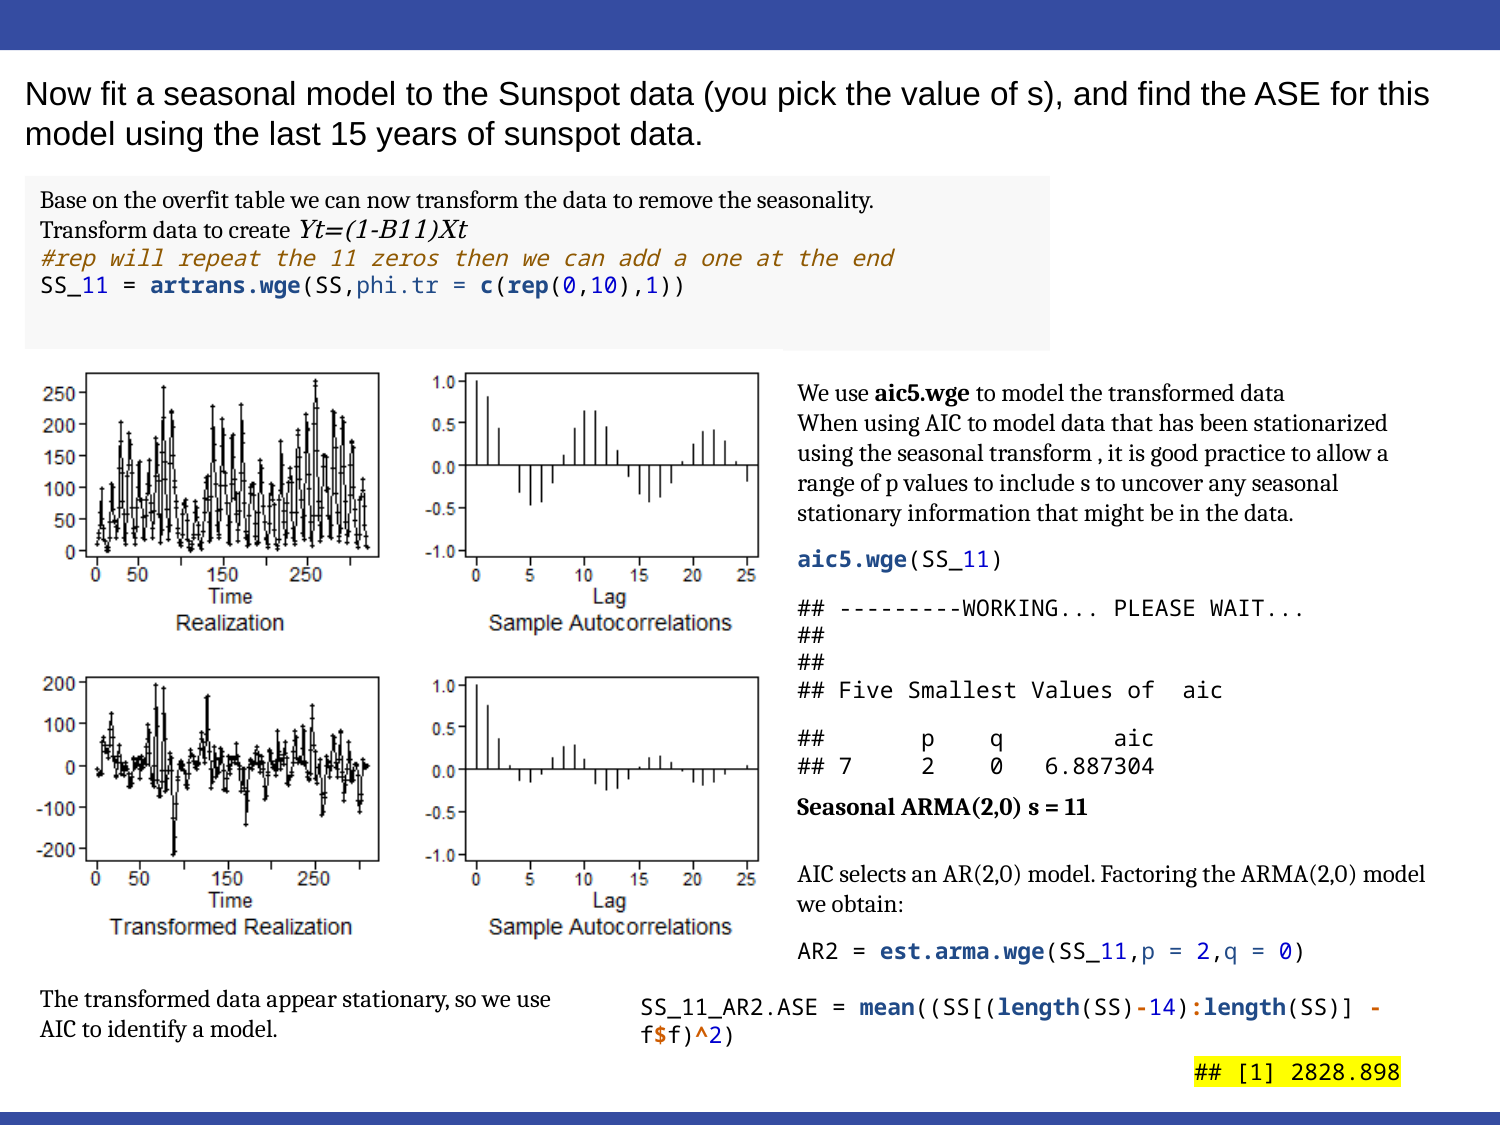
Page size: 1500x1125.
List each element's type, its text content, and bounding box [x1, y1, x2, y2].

text_box SS_11_AR2.ASE = mean((SS[(length(SS)-14):length(SS)] - f$f)^2) [624, 985, 1500, 1055]
text_box The transformed data appear stationary, so we use AIC to identify a model. [24, 975, 600, 1050]
picture [24, 349, 783, 957]
text_box Seasonal ARMA(2,0) s = 11 AIC selects an AR(2,0) model. Factoring the ARMA(2,0) model we obtain: AR2 = est.arma.wge(SS_11,p = 2,q = 0) [782, 782, 1475, 972]
title Now fit a seasonal model to the Sunspot data (you pick the value of s), and find the ASE for this model using the last 15 years of sunspot data. [24, 72, 1475, 153]
text_box ## [1] 2828.898 [1179, 1050, 1416, 1093]
text_box Base on the overfit table we can now transform the data to remove the seasonality. Transform data to create Yt=(1-B11)Xt #rep will repeat the 11 zeros then we can add a one at the end SS_11 = artrans.wge(SS,phi.tr = c(rep(0,10),1)) [24, 175, 1050, 351]
